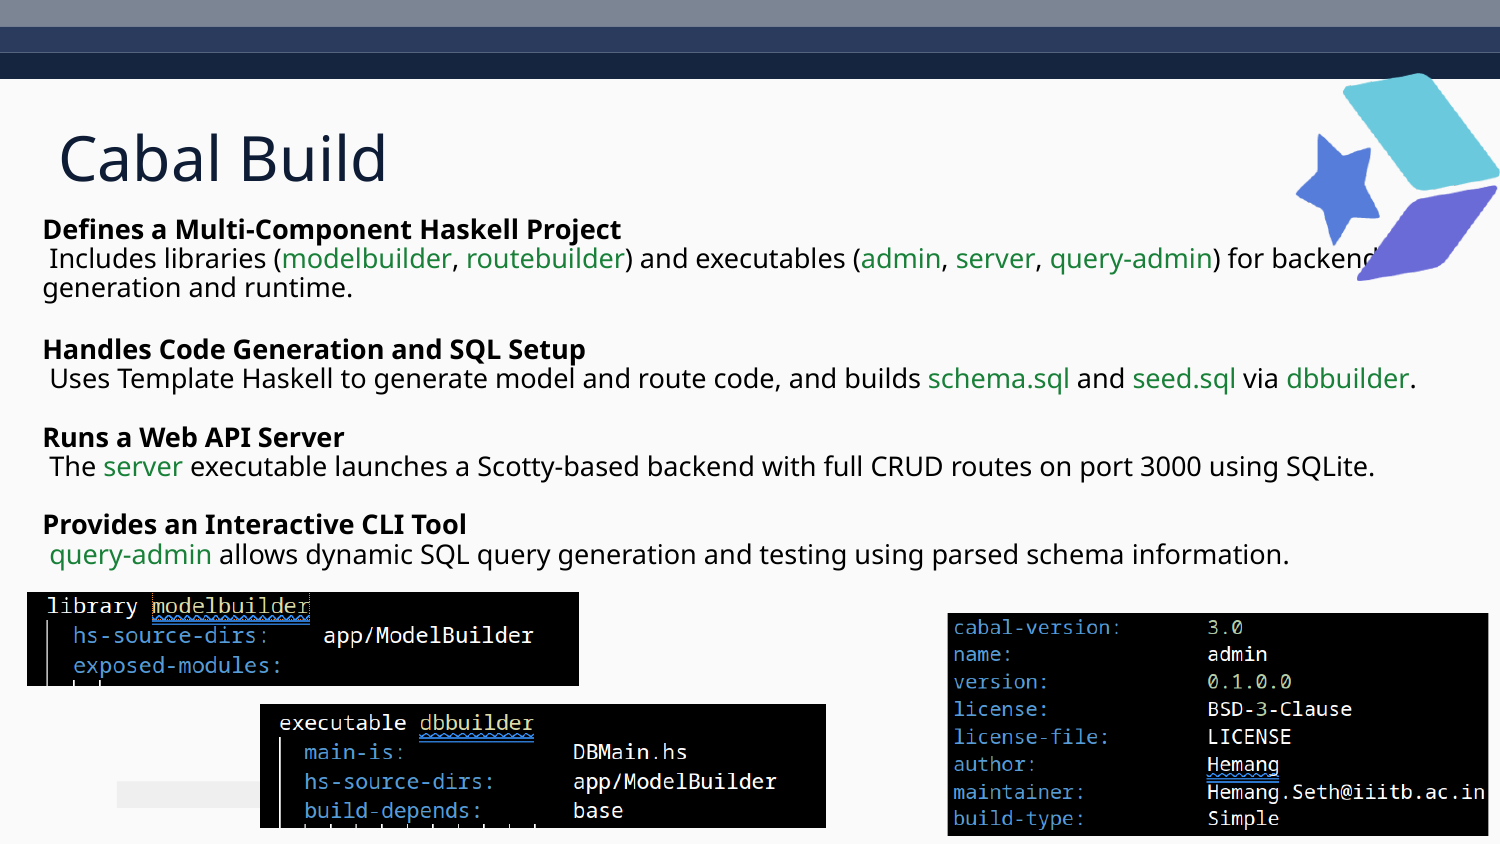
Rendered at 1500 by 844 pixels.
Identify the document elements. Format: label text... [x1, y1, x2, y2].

picture [27, 592, 579, 687]
title Cabal Build [43, 86, 1179, 200]
picture [947, 613, 1489, 836]
picture [259, 704, 827, 829]
subtitle Defines a Multi-Component Haskell Project Includes libraries (modelbuilder, routebuilder) and executables (admin, server, query-admin) for backend generation and runtime. Handles Code Generation and SQL Setup Uses Template Haskell to generate model and route code, and builds schema.sql and seed.sql via dbbuilder. Runs a Web API Server The server executable launches a Scotty-based backend with full CRUD routes on port 3000 using SQLite. Provides an Interactive CLI Tool query-admin allows dynamic SQL query generation and testing using parsed schema information. [27, 200, 1439, 764]
picture [1294, 73, 1500, 281]
